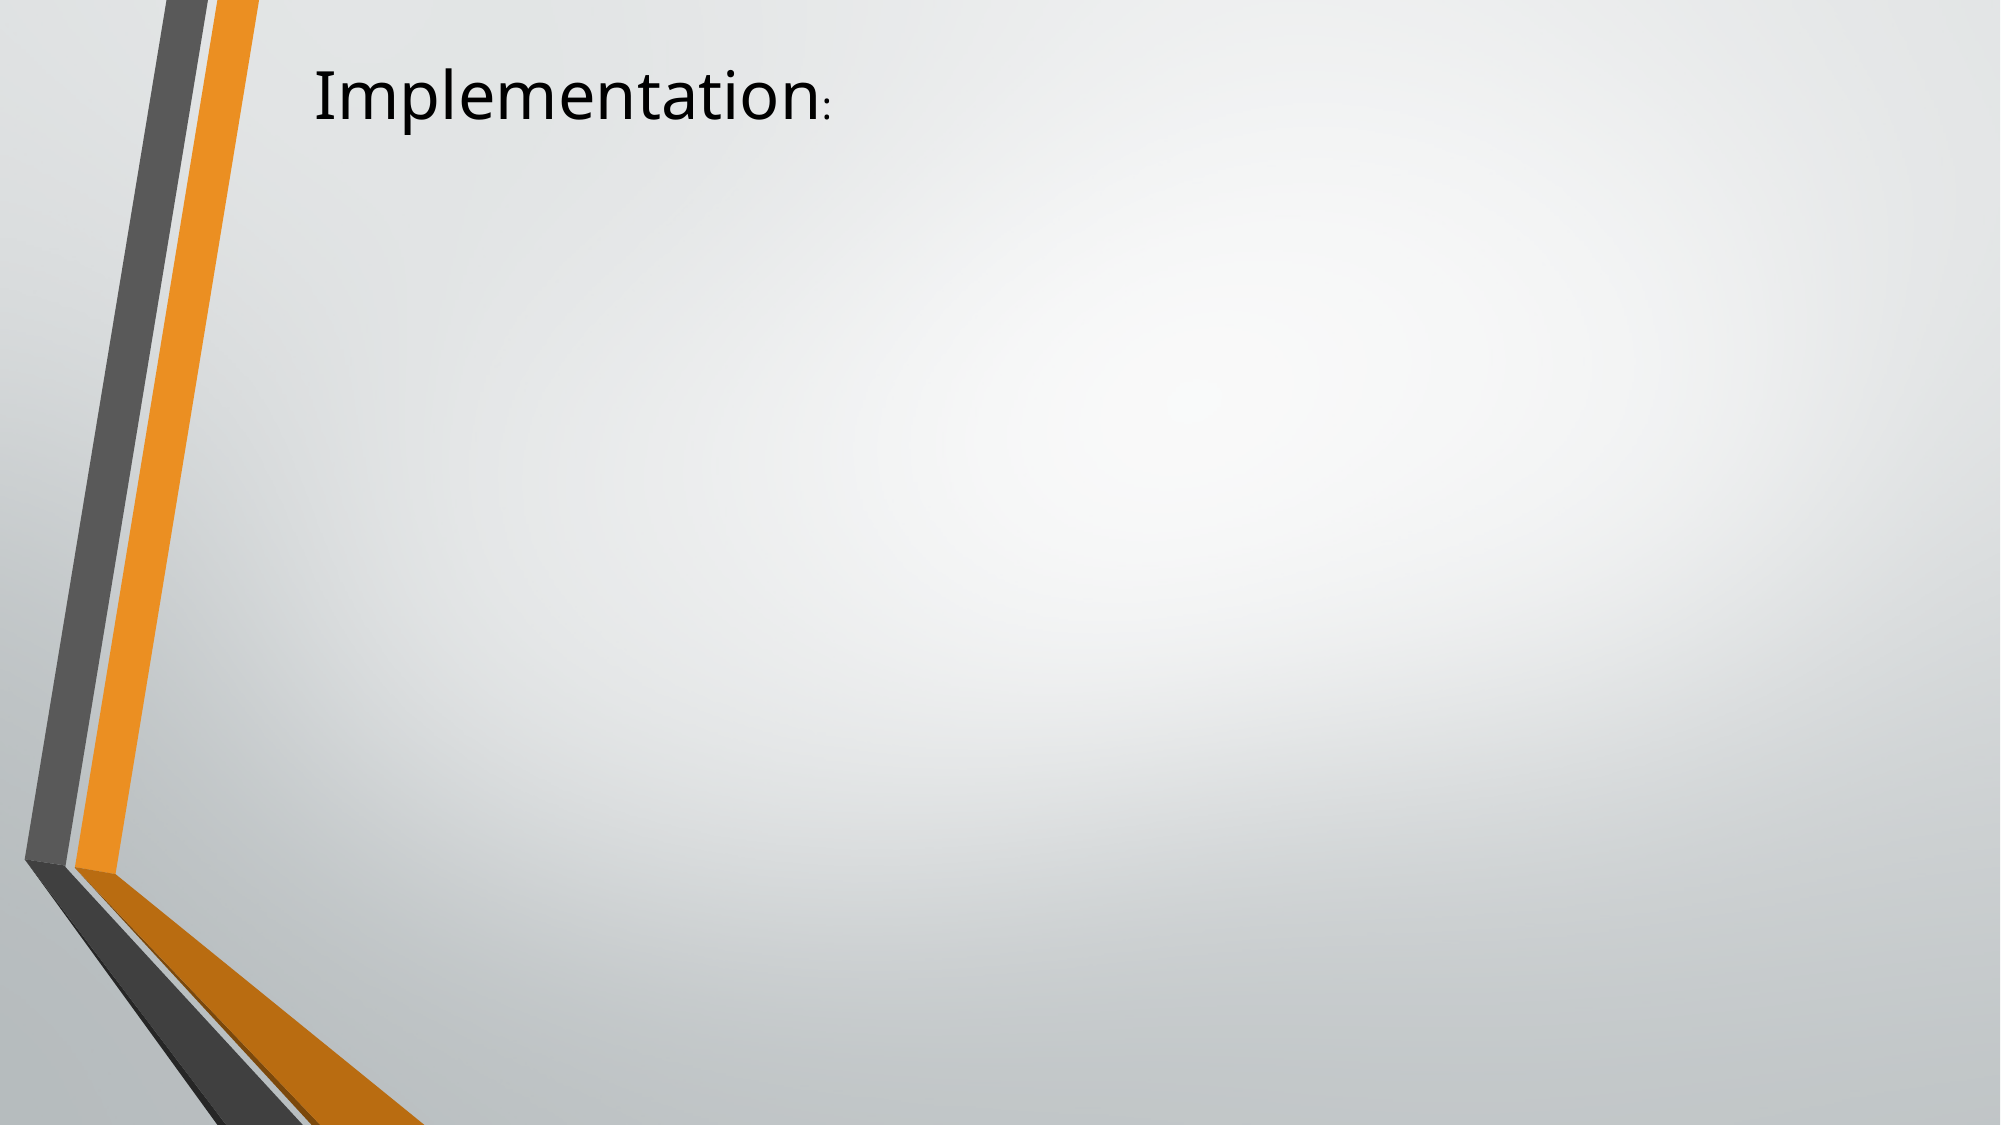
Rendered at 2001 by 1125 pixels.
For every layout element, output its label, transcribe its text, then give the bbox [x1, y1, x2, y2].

text_box Implementation: [299, 45, 1050, 141]
